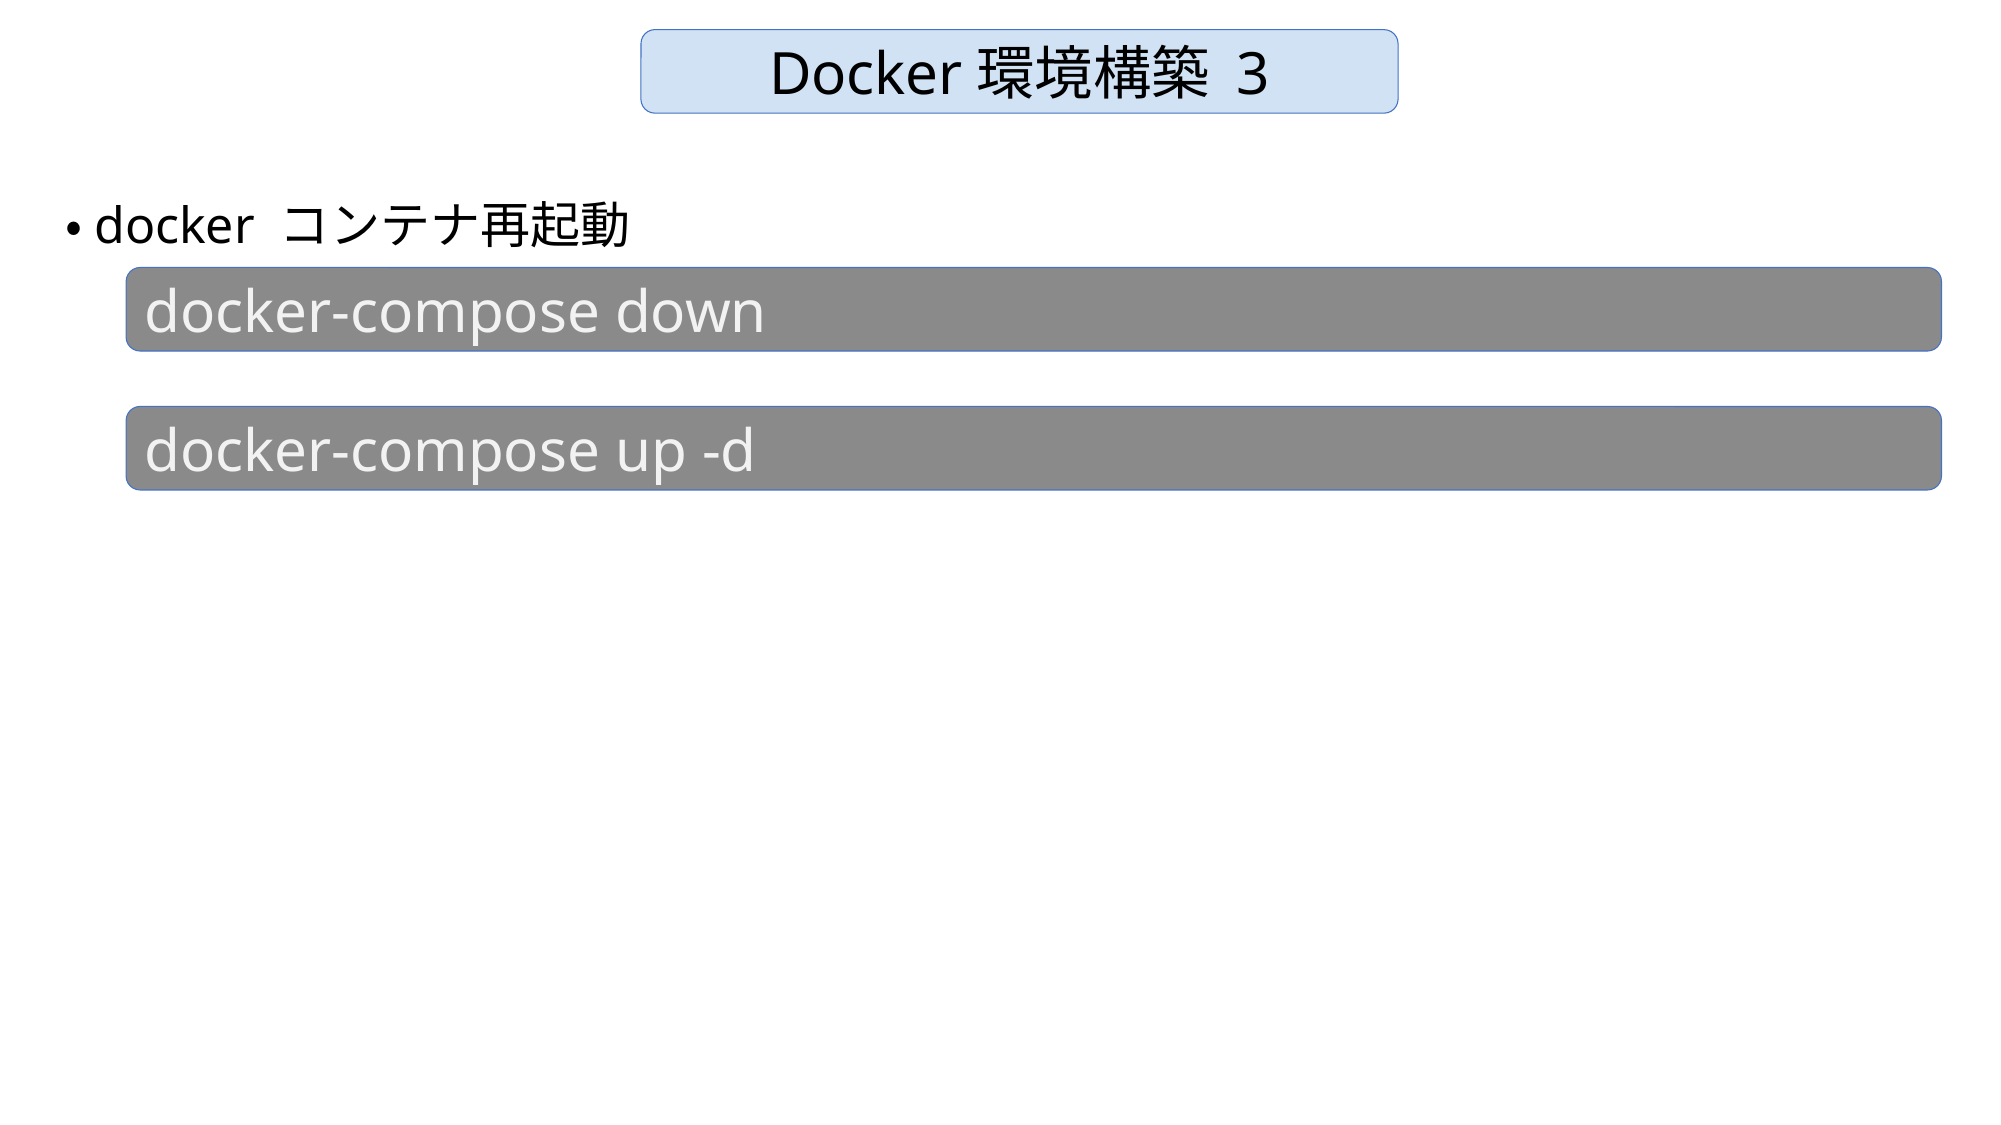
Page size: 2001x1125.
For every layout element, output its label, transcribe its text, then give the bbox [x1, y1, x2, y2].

text_box ・docker コンテナ再起動 [50, 156, 1797, 532]
text_box Docker環境構築 3 [639, 28, 1400, 115]
text_box docker-compose down [125, 266, 1943, 353]
text_box docker-compose up -d [125, 405, 1943, 492]
